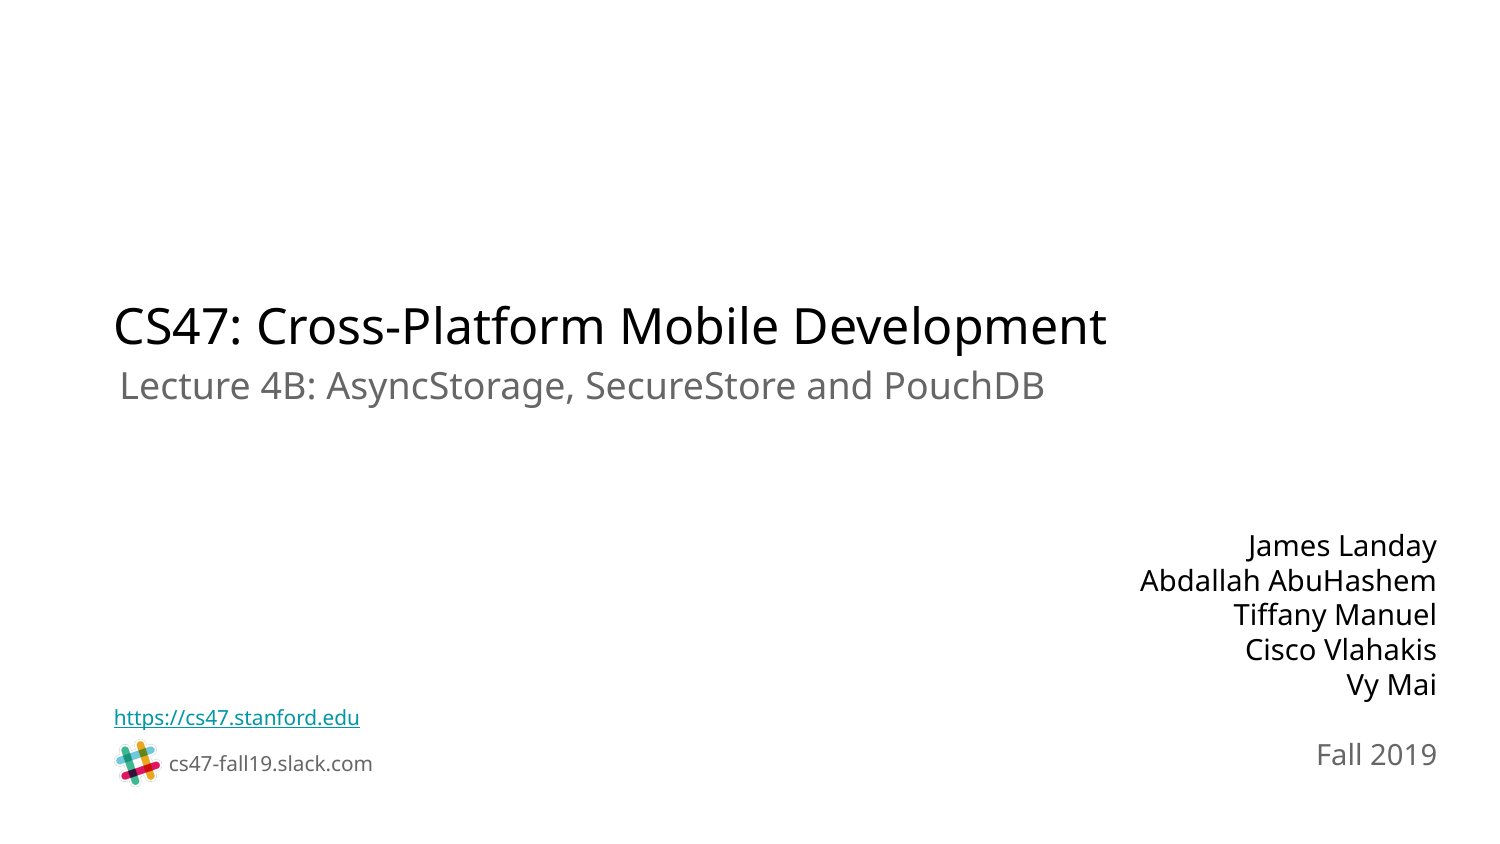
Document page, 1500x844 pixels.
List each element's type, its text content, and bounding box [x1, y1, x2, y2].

text_box cs47-fall19.slack.com [166, 744, 702, 782]
picture [114, 739, 162, 787]
text_box James Landay Abdallah AbuHashem Tiffany Manuel Cisco Vlahakis Vy Mai Fall 2019 [904, 383, 1453, 787]
text_box Lecture 4B: AsyncStorage, SecureStore and PouchDB [104, 347, 1257, 452]
text_box CS47: Cross-Platform Mobile Development [98, 279, 1289, 379]
text_box https://cs47.stanford.edu [98, 686, 503, 751]
